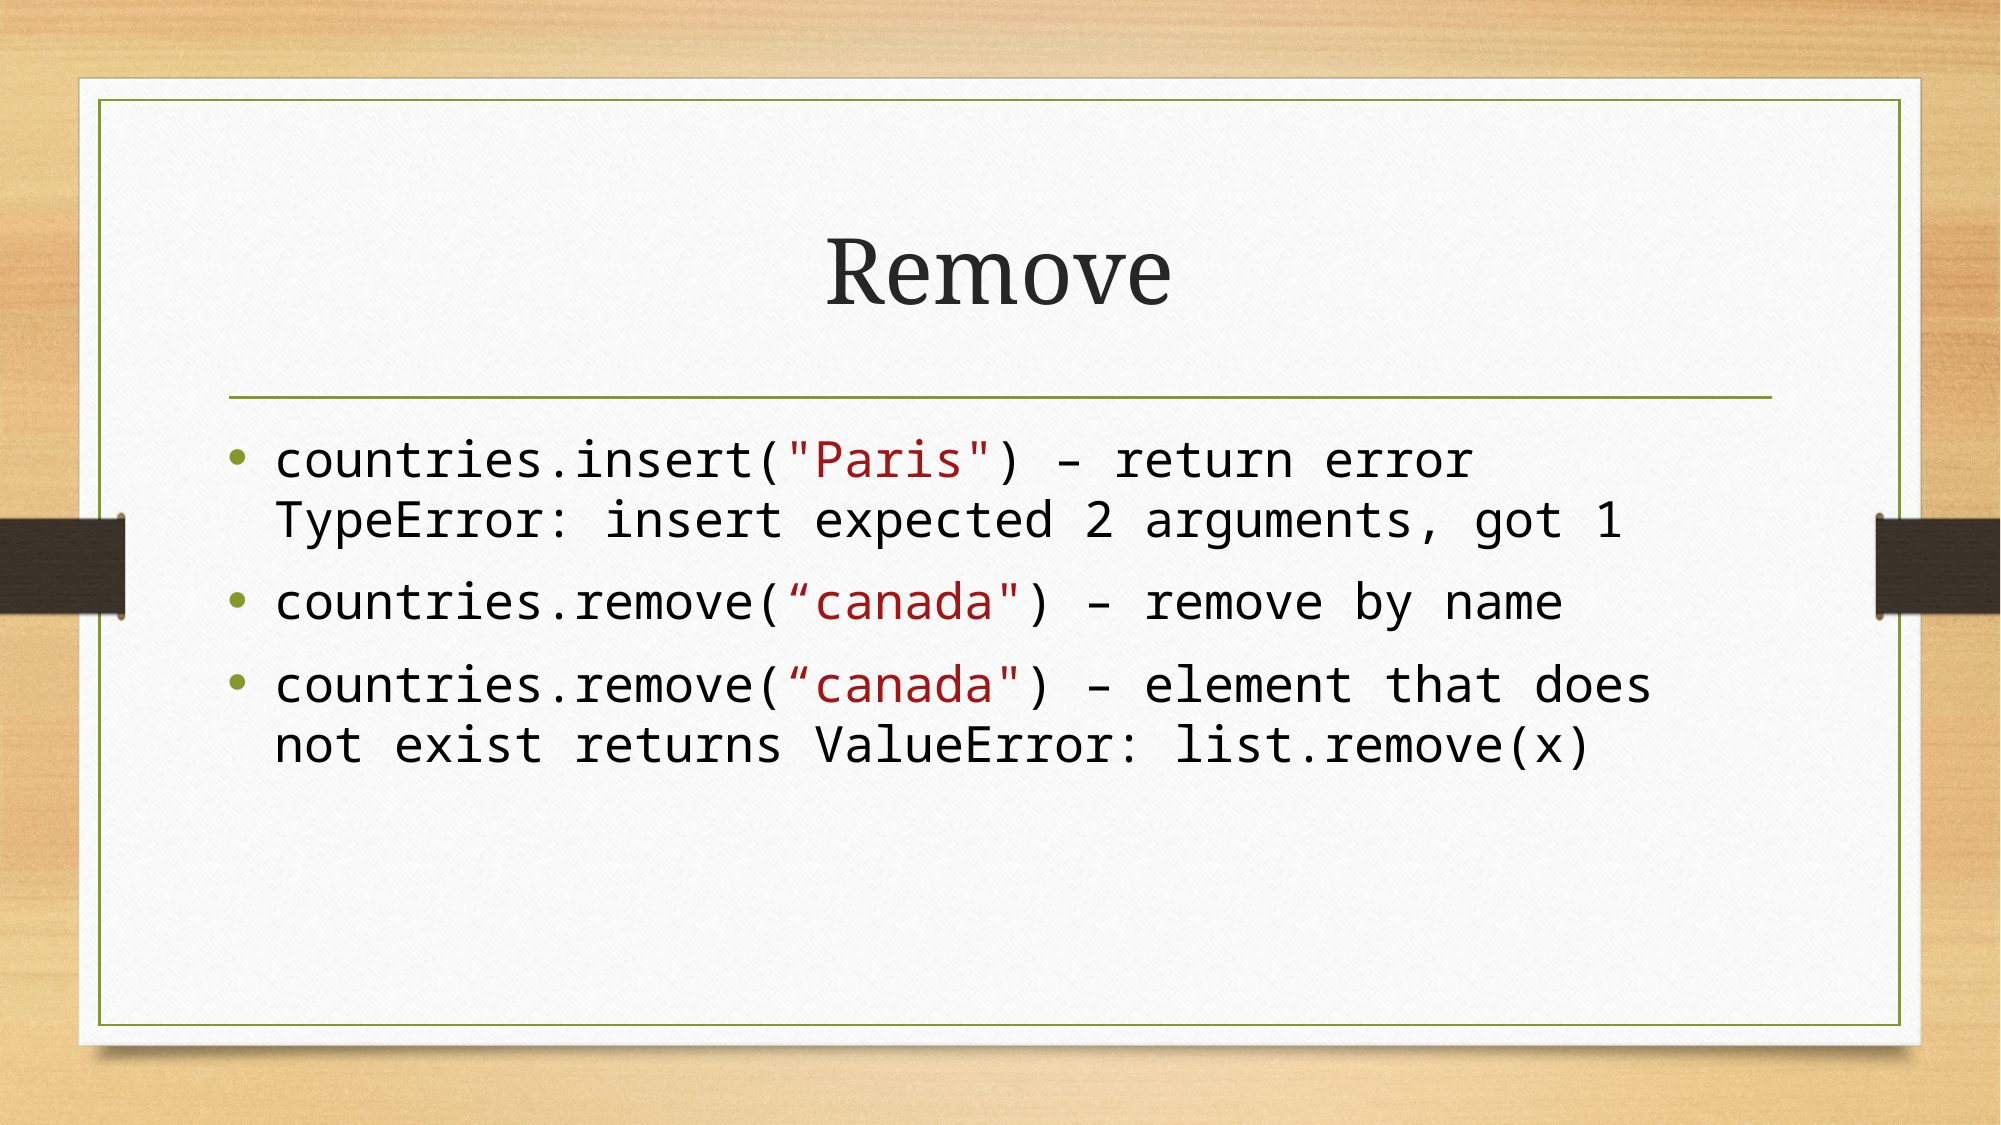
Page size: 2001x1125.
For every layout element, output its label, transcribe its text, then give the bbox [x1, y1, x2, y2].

list countries.insert("Paris") – return error TypeError: insert expected 2 arguments, got 1 countries.remove(“canada") – remove by name countries.remove(“canada") – element that does not exist returns ValueError: list.remove(x) [212, 419, 1788, 964]
title Remove [212, 161, 1788, 375]
picture [0, 0, 2001, 1125]
